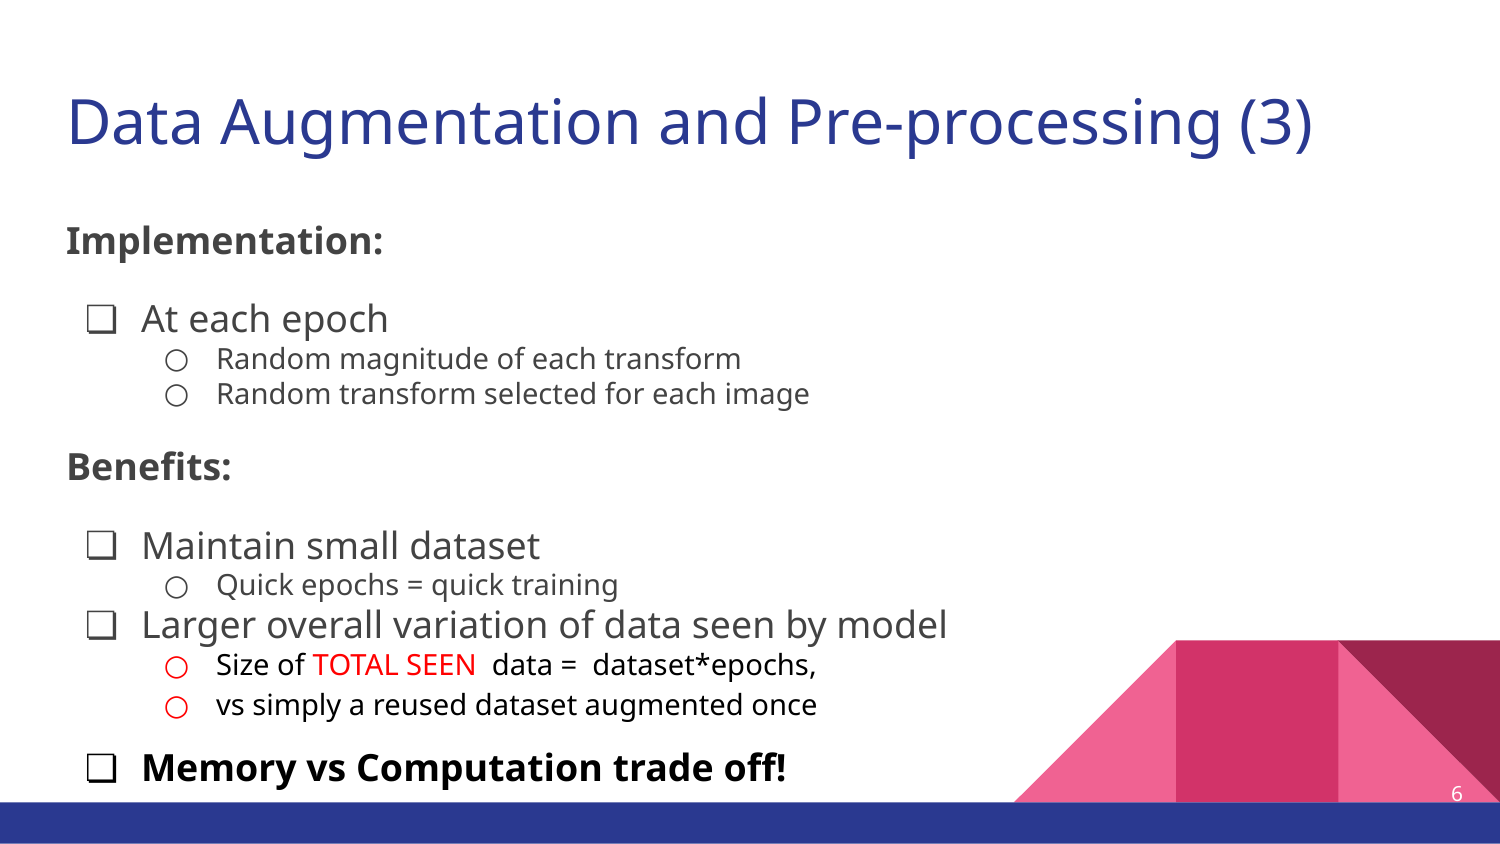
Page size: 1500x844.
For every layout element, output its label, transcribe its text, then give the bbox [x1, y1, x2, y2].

slide_number ‹#› [1387, 762, 1478, 828]
list Implementation: At each epoch Random magnitude of each transform Random transform selected for each image Benefits: Maintain small dataset Quick epochs = quick training Larger overall variation of data seen by model Size of TOTAL SEEN data = dataset*epochs, vs simply a reused dataset augmented once Memory vs Computation trade off! [51, 201, 1449, 806]
title Data Augmentation and Pre-processing (3) [51, 67, 1449, 167]
